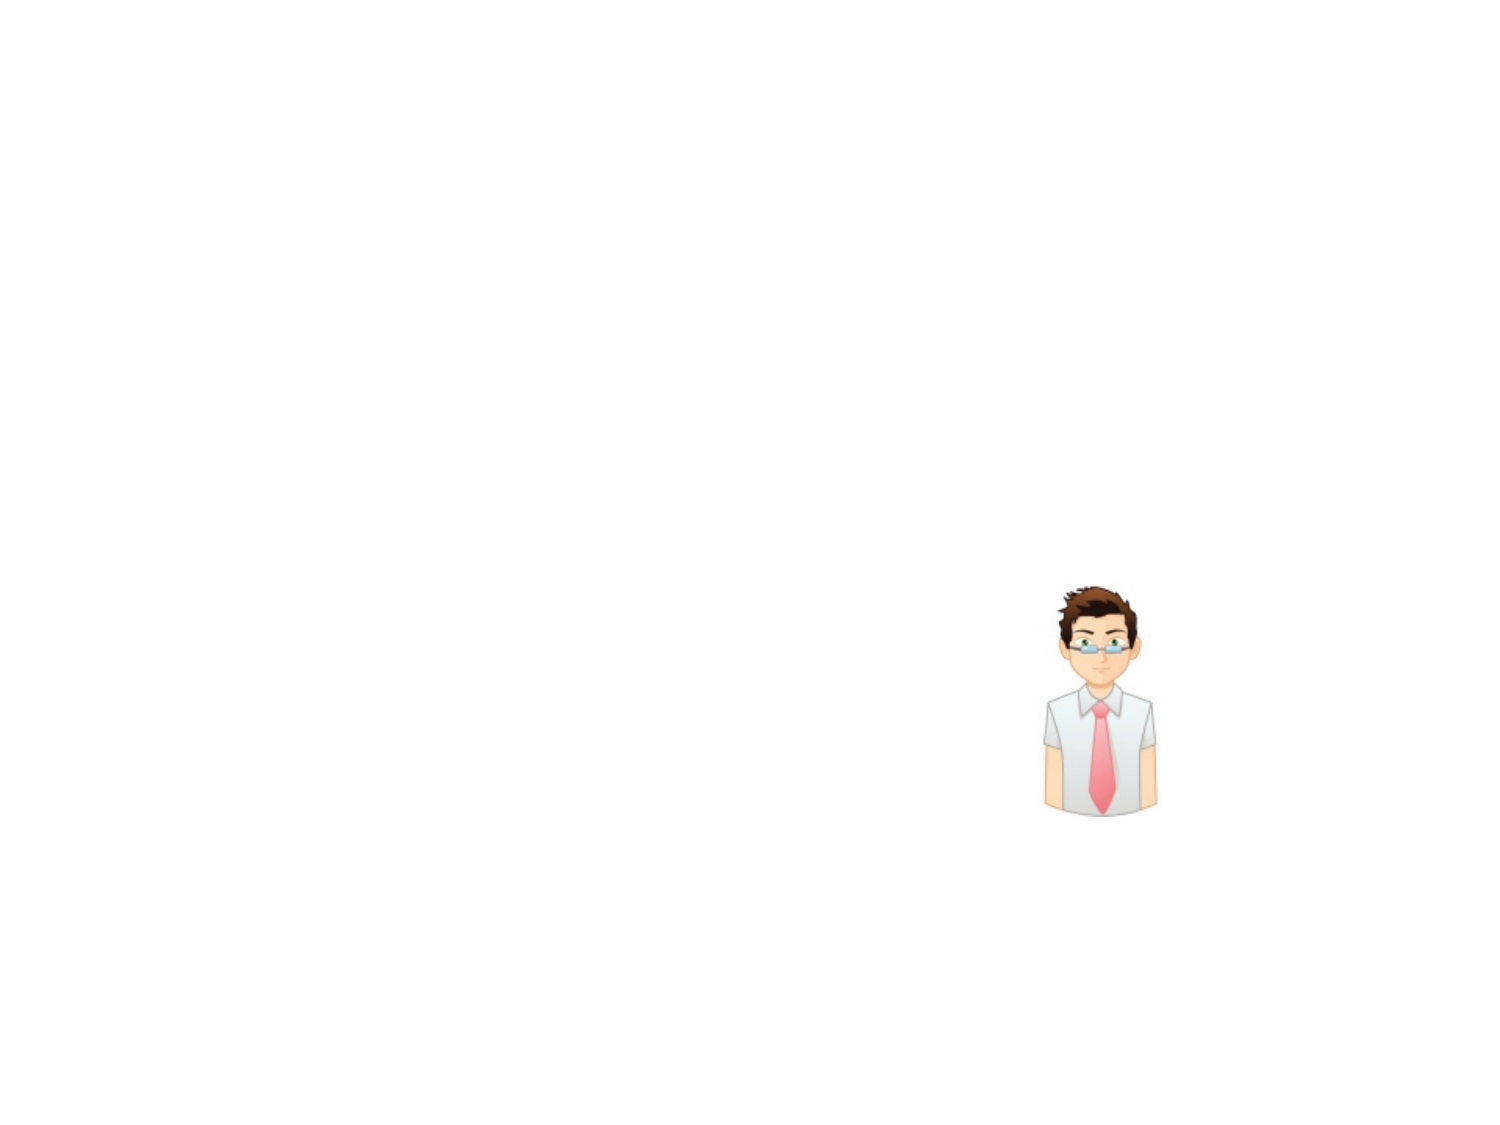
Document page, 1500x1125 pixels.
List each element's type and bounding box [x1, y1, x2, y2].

picture [1026, 578, 1162, 817]
